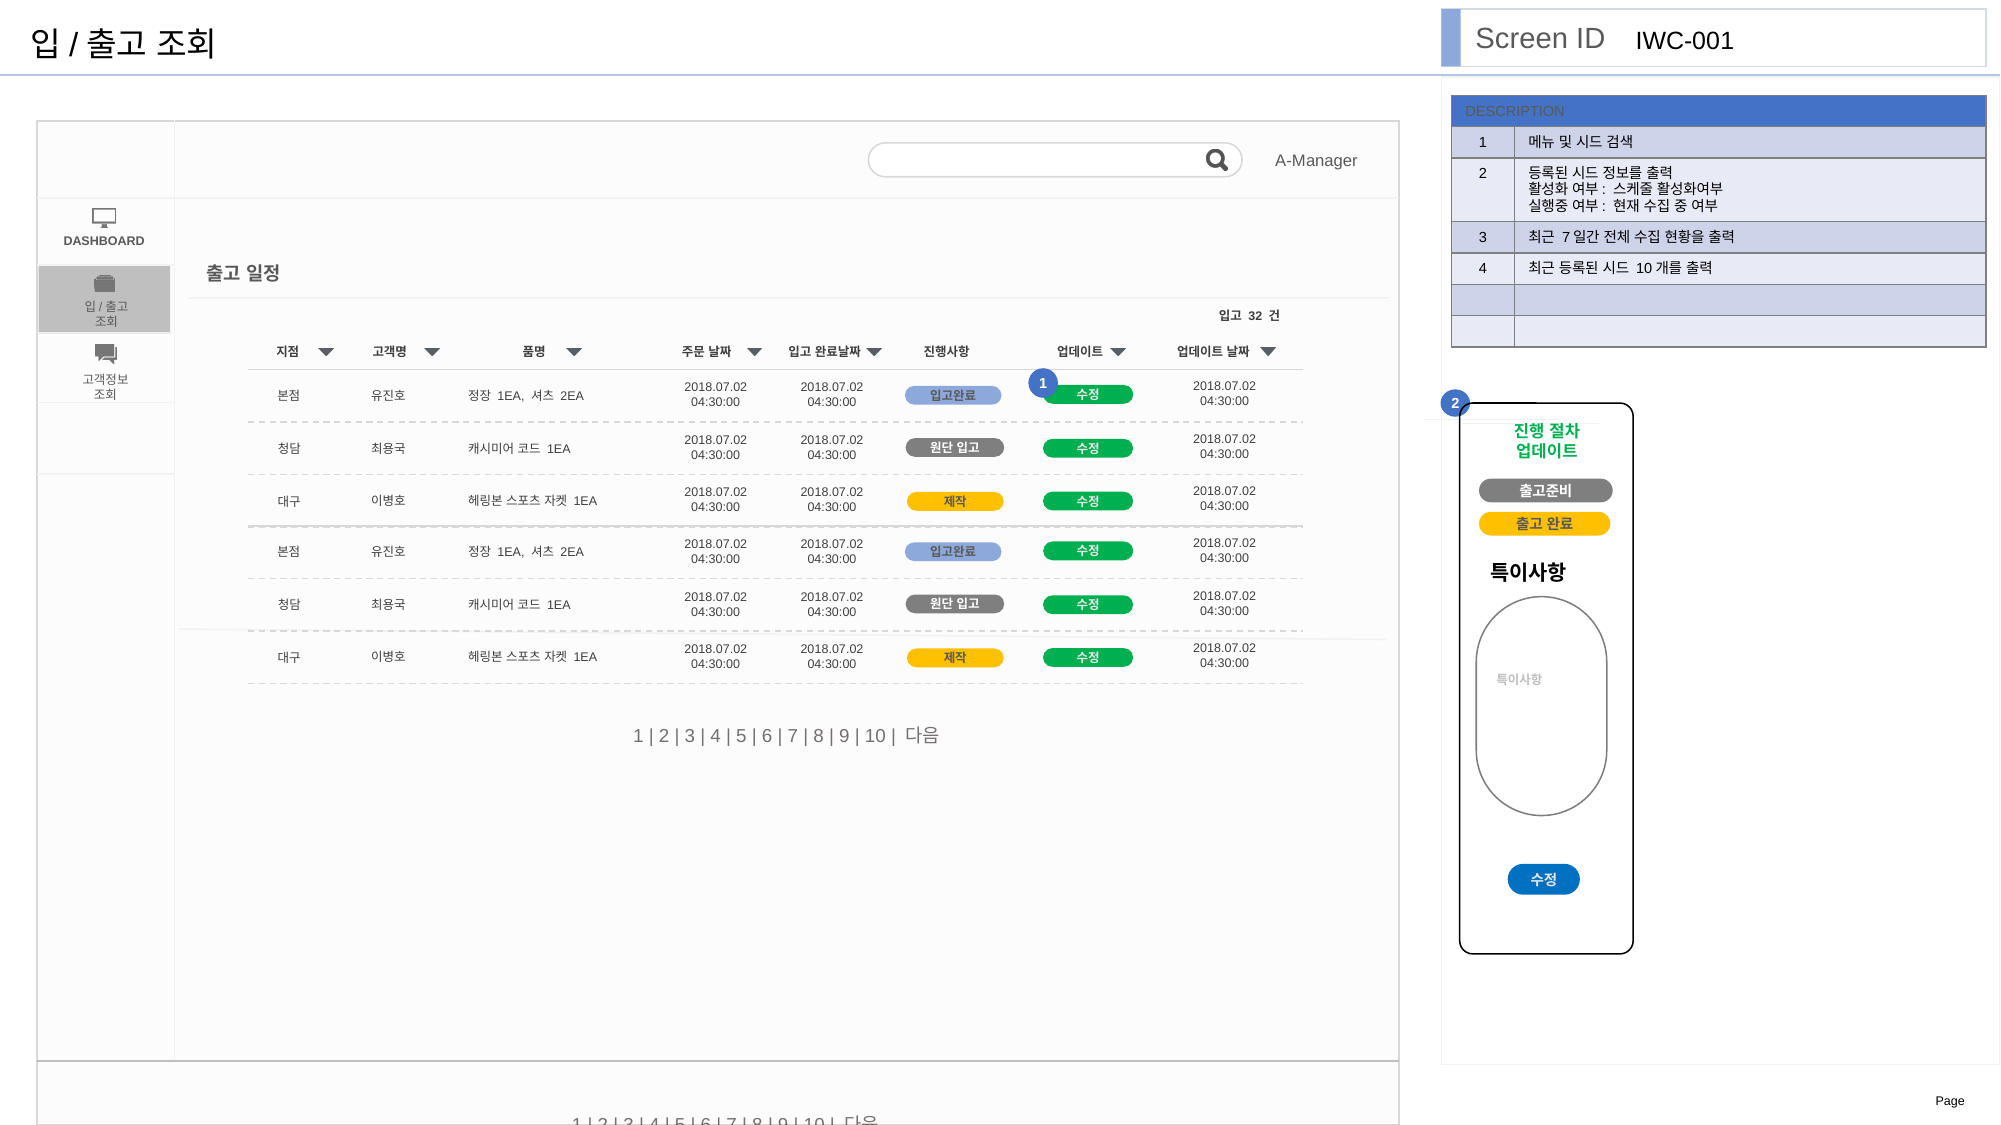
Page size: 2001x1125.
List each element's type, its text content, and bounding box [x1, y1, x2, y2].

text_box 대구 [262, 485, 322, 517]
table_cell 3 [1452, 222, 1514, 252]
text_box 수정 [1043, 541, 1134, 561]
table_cell 1 [1452, 127, 1514, 157]
text_box 2018.07.02 04:30:00 [1170, 587, 1279, 626]
text_box 2018.07.02 04:30:00 [778, 536, 886, 574]
text_box 청담 [262, 433, 324, 464]
text_box 2018.07.02 04:30:00 [778, 587, 886, 627]
list IWC-001 [1620, 13, 1987, 63]
picture [866, 347, 883, 356]
table_cell 메뉴 및 시드 검색 [1515, 127, 1985, 157]
text_box 헤링본 스포츠 자켓 1EA [453, 485, 650, 516]
text_box 유진호 [356, 536, 425, 568]
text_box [178, 628, 1387, 640]
text_box 2018.07.02 04:30:00 [778, 482, 886, 523]
text_box 2018.07.02 04:30:00 [661, 431, 770, 471]
text_box 2018.07.02 04:30:00 [778, 431, 886, 471]
picture [1110, 347, 1126, 356]
text_box 지점 [261, 336, 331, 367]
text_box 2018.07.02 04:30:00 [1170, 431, 1279, 470]
text_box 고객정보 조회 [56, 364, 155, 395]
text_box 헤링본 스포츠 자켓 1EA [453, 648, 650, 672]
text_box 본점 [262, 380, 321, 411]
text_box 수정 [1043, 648, 1134, 667]
picture [1260, 347, 1276, 356]
text_box 2018.07.02 04:30:00 [661, 587, 770, 627]
text_box 본점 [262, 536, 321, 568]
text_box 입고완료 [904, 542, 1002, 562]
picture [1206, 149, 1228, 171]
text_box 1 [1028, 377, 1058, 398]
text_box 2018.07.02 04:30:00 [1170, 482, 1279, 522]
picture [565, 347, 582, 356]
text_box 최용국 [356, 433, 425, 464]
text_box 2018.07.02 04:30:00 [661, 377, 770, 418]
text_box A-Manager [1260, 142, 1377, 178]
text_box 원단 입고 [905, 438, 1005, 457]
picture [317, 347, 334, 356]
table_cell 등록된 시드 정보를 출력 활성화 여부: 스케줄 활성화여부 실행중 여부: 현재 수집 중 여부 [1515, 159, 1985, 221]
text_box 원단 입고 [905, 594, 1005, 614]
text_box 업데이트 날짜 [1162, 336, 1276, 367]
text_box 수정 [1044, 384, 1134, 404]
text_box [38, 272, 170, 332]
text_box 업데이트 [1042, 336, 1123, 367]
table_header DESCRIPTION [1452, 96, 1985, 126]
text_box 1 | 2 | 3 | 4 | 5 | 6 | 7 | 8 | 9 | 10 | 다음 [618, 716, 1054, 754]
text_box 이병호 [356, 648, 425, 672]
text_box 품명 [507, 336, 576, 367]
text_box 최용국 [356, 589, 425, 620]
text_box 대구 [262, 648, 322, 673]
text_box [1440, 389, 1634, 955]
text_box 유진호 [356, 380, 425, 411]
text_box [41, 205, 170, 264]
table_cell [1515, 285, 1985, 315]
text_box 2018.07.02 04:30:00 [661, 648, 770, 679]
text_box 2018.07.02 04:30:00 [1170, 648, 1279, 678]
picture [423, 347, 440, 356]
text_box 캐시미어 코드 1EA [453, 589, 650, 620]
picture [95, 344, 117, 364]
text_box 수정 [1043, 595, 1134, 615]
text_box 정장 1EA, 셔츠 2EA [453, 380, 650, 411]
table_cell [1452, 316, 1514, 346]
text_box 입/출고 조회 [66, 291, 147, 322]
text_box 입고 완료날짜 [769, 336, 880, 367]
title 입/출고 조회 [15, 16, 1400, 74]
text_box 진행사항 [908, 336, 998, 367]
text_box 이병호 [356, 485, 425, 516]
table_cell [1515, 316, 1985, 346]
text_box 2018.07.02 04:30:00 [1170, 377, 1279, 417]
text_box DASHBOARD [43, 225, 165, 253]
text_box 2018.07.02 04:30:00 [778, 377, 886, 418]
table_cell 최근 등록된 시드 10개를 출력 [1515, 254, 1985, 284]
text_box 입고완료 [904, 385, 1002, 405]
text_box 1 | 2 | 3 | 4 | 5 | 6 | 7 | 8 | 9 | 10 | 다음 [556, 1104, 993, 1125]
text_box 캐시미어 코드 1EA [453, 433, 650, 464]
text_box 2018.07.02 04:30:00 [661, 536, 770, 574]
text_box 정장 1EA, 셔츠 2EA [453, 536, 650, 568]
text_box 제작 [906, 648, 1004, 668]
text_box 청담 [262, 589, 324, 621]
text_box 제작 [906, 491, 1004, 511]
picture [94, 275, 115, 293]
picture [92, 208, 116, 229]
picture [746, 347, 763, 356]
text_box 입고 32 건 [1203, 305, 1296, 331]
text_box 출고 일정 [191, 254, 305, 293]
table_cell 2 [1452, 159, 1514, 221]
text_box 2018.07.02 04:30:00 [661, 482, 770, 523]
text_box 2018.07.02 04:30:00 [1170, 536, 1279, 573]
table_cell 최근 7일간 전체 수집 현황을 출력 [1515, 222, 1985, 252]
text_box 주문 날짜 [651, 336, 762, 367]
text_box [868, 142, 1243, 177]
text_box 2018.07.02 04:30:00 [778, 648, 886, 679]
table_cell [1452, 285, 1514, 315]
table_cell 4 [1452, 254, 1514, 284]
text_box 수정 [1043, 438, 1134, 458]
text_box 고객명 [357, 336, 439, 367]
text_box 수정 [1043, 491, 1134, 511]
